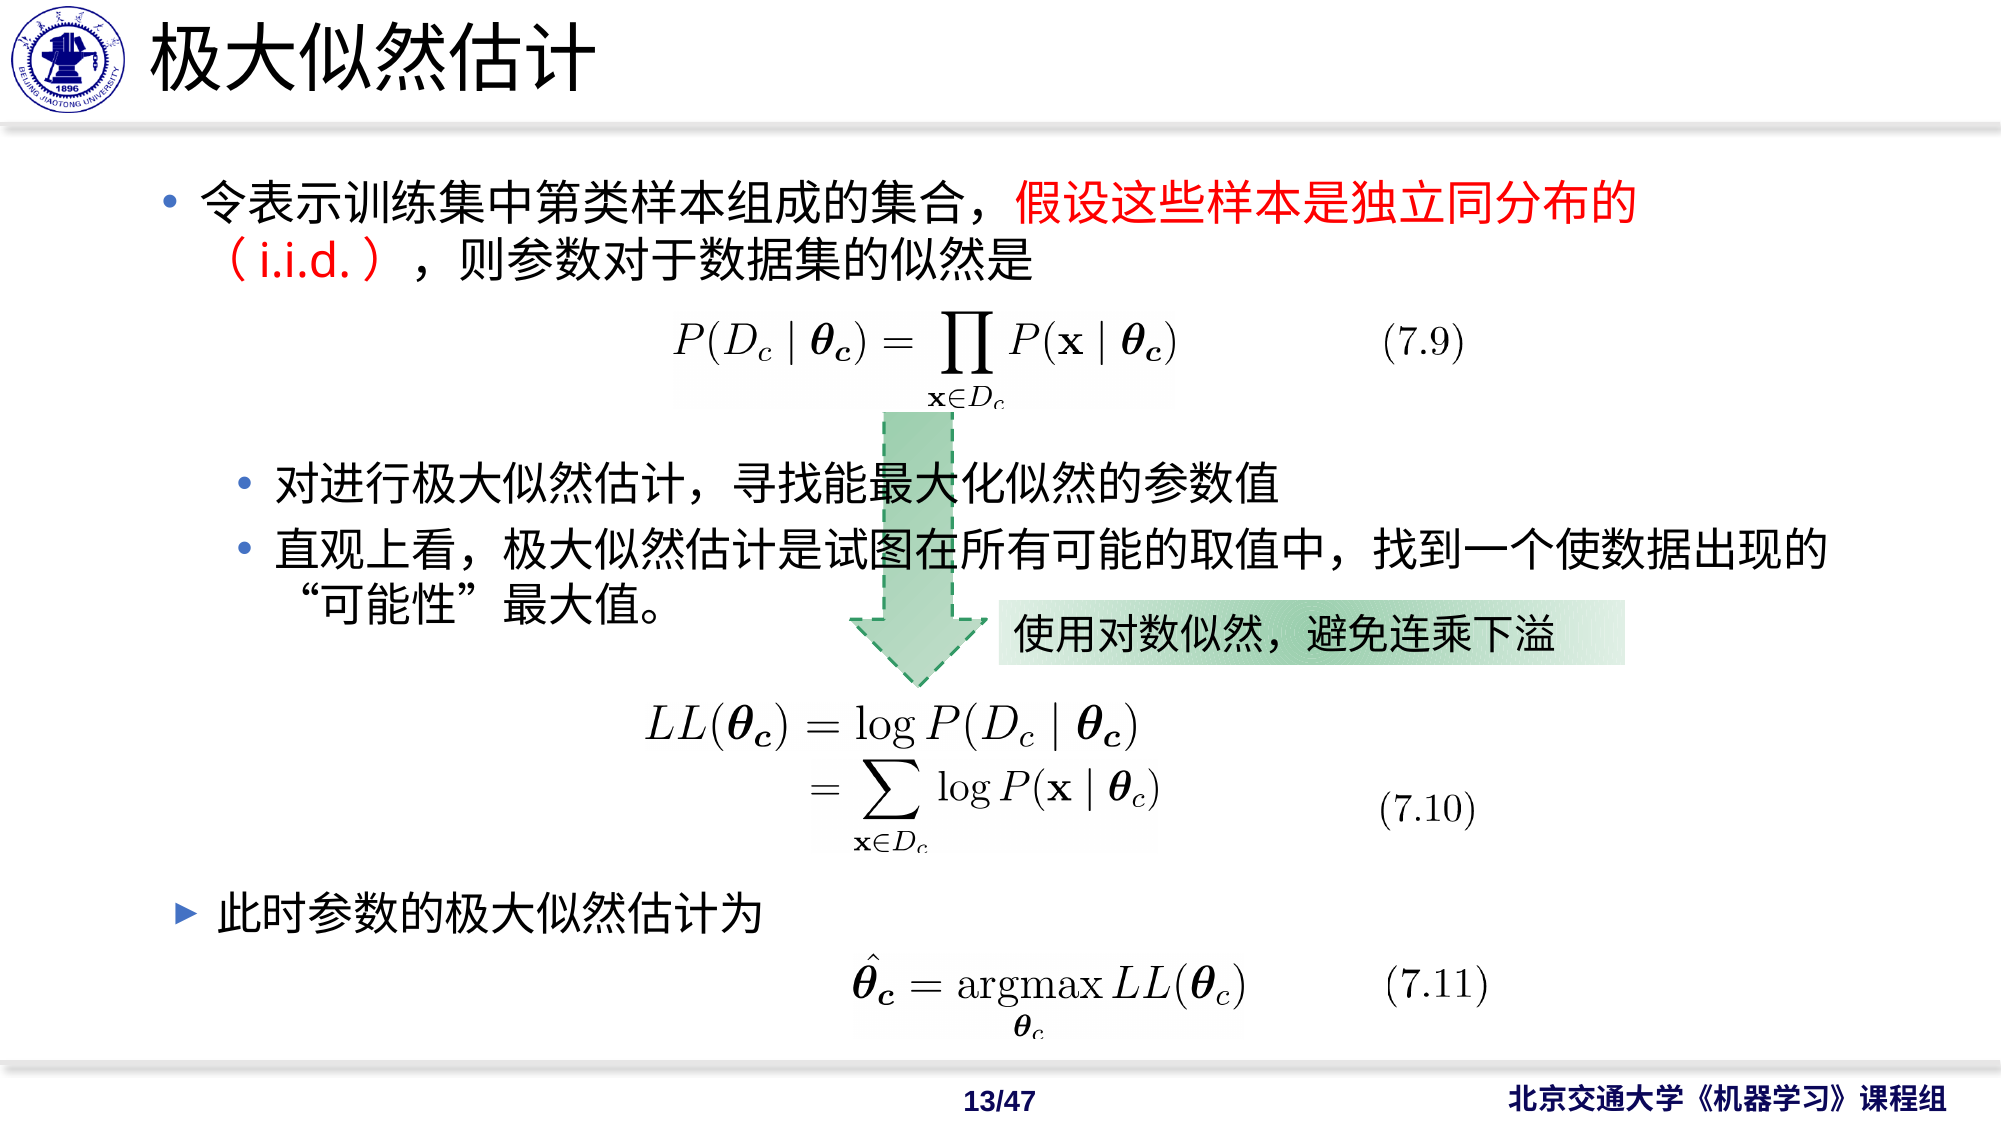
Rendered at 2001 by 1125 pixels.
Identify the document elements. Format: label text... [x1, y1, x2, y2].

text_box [671, 307, 1464, 413]
text_box [849, 413, 987, 688]
picture [11, 6, 125, 113]
text_box 使用对数似然，避免连乘下溢 [998, 600, 1625, 665]
title 极大似然估计 [32, 22, 1213, 100]
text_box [851, 949, 1488, 1044]
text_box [643, 698, 1477, 857]
